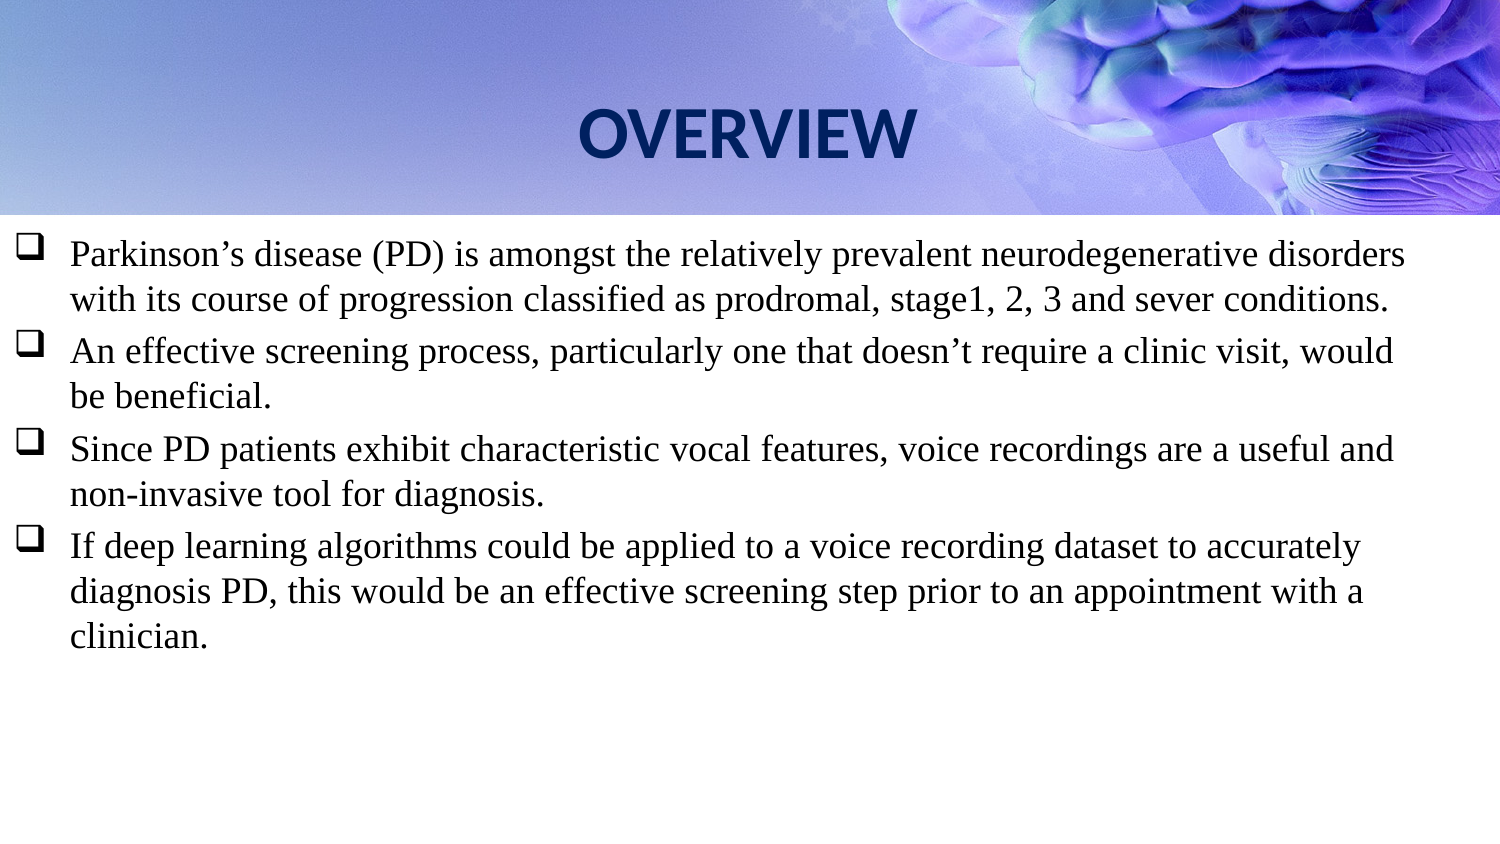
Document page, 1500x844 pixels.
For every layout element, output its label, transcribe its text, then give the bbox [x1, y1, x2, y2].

picture [0, 0, 1500, 844]
title OVERVIEW [72, 65, 1425, 191]
list Parkinson’s disease (PD) is amongst the relatively prevalent neurodegenerative disorders with its course of progression classified as prodromal, stage1, 2, 3 and sever conditions. An effective screening process, particularly one that doesn’t require a clinic visit, would be beneficial. Since PD patients exhibit characteristic vocal features, voice recordings are a useful and non-invasive tool for diagnosis. If deep learning algorithms could be applied to a voice recording dataset to accurately diagnosis PD, this would be an effective screening step prior to an appointment with a clinician. [0, 221, 1452, 823]
